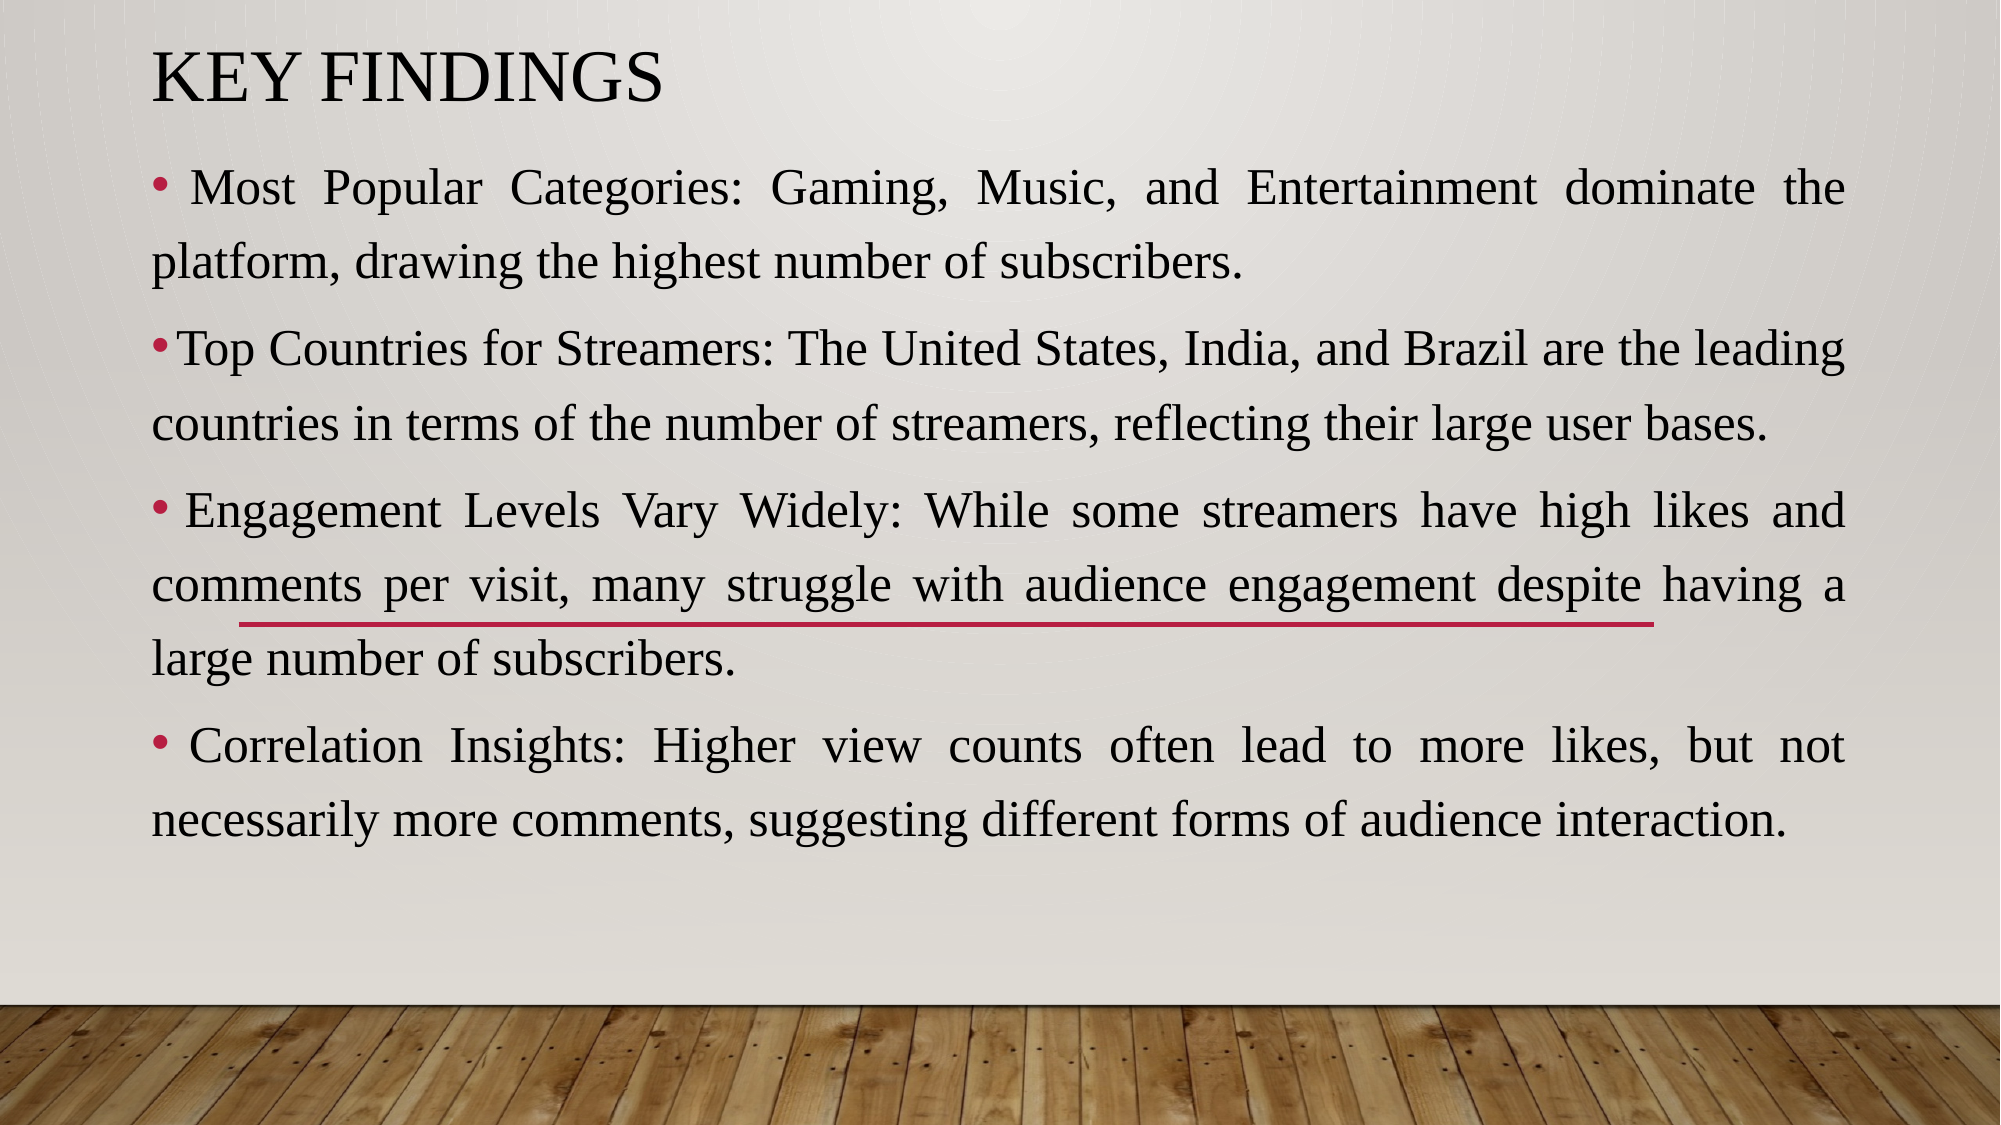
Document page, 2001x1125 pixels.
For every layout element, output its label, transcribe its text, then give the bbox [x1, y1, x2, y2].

title Key Findings [136, 29, 1862, 125]
picture [0, 1005, 2000, 1125]
list Most Popular Categories: Gaming, Music, and Entertainment dominate the platform, drawing the highest number of subscribers. Top Countries for Streamers: The United States, India, and Brazil are the leading countries in terms of the number of streamers, reflecting their large user bases. Engagement Levels Vary Widely: While some streamers have high likes and comments per visit, many struggle with audience engagement despite having a large number of subscribers. Correlation Insights: Higher view counts often lead to more likes, but not necessarily more comments, suggesting different forms of audience interaction. [136, 125, 1862, 925]
